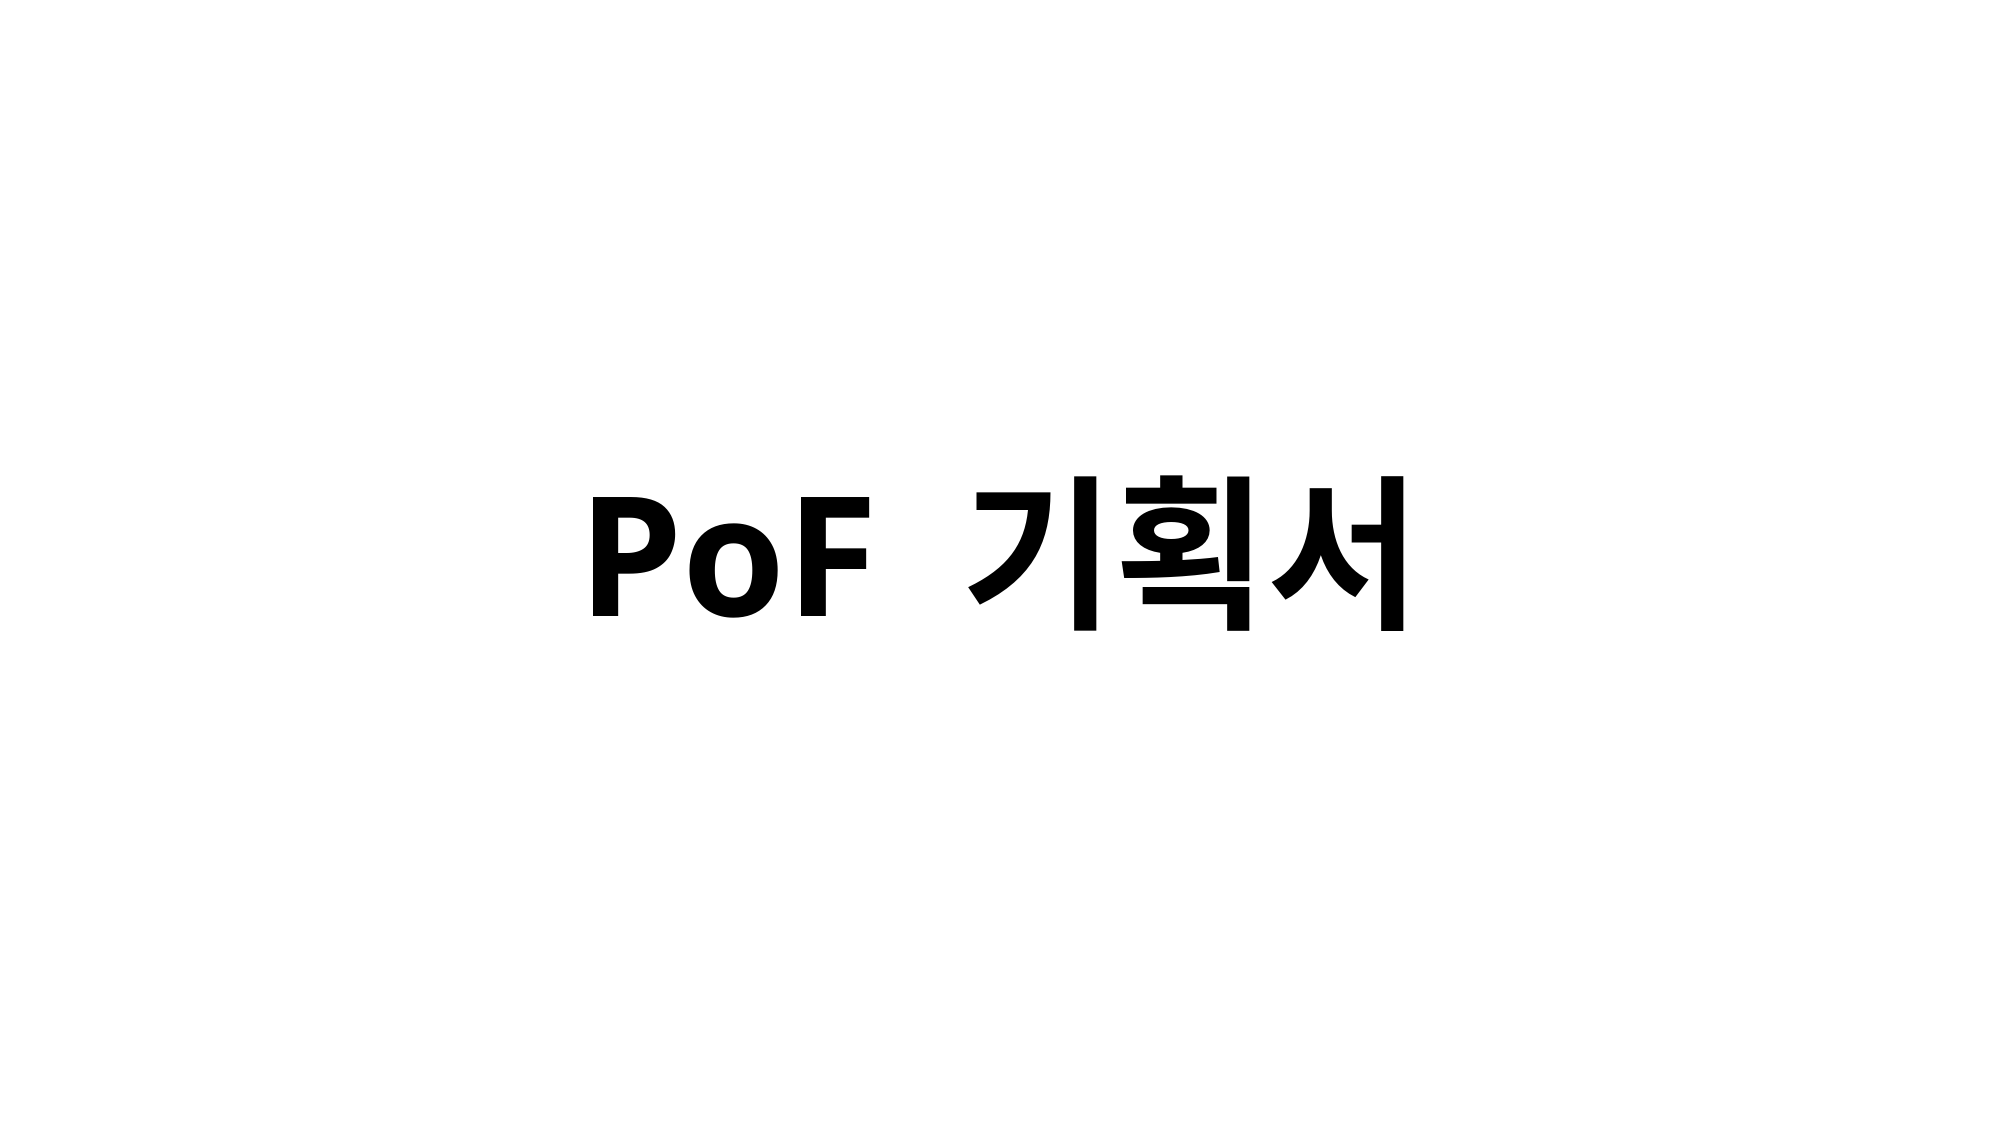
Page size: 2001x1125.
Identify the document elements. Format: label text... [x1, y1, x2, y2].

title PoF 기획서 [249, 366, 1750, 759]
